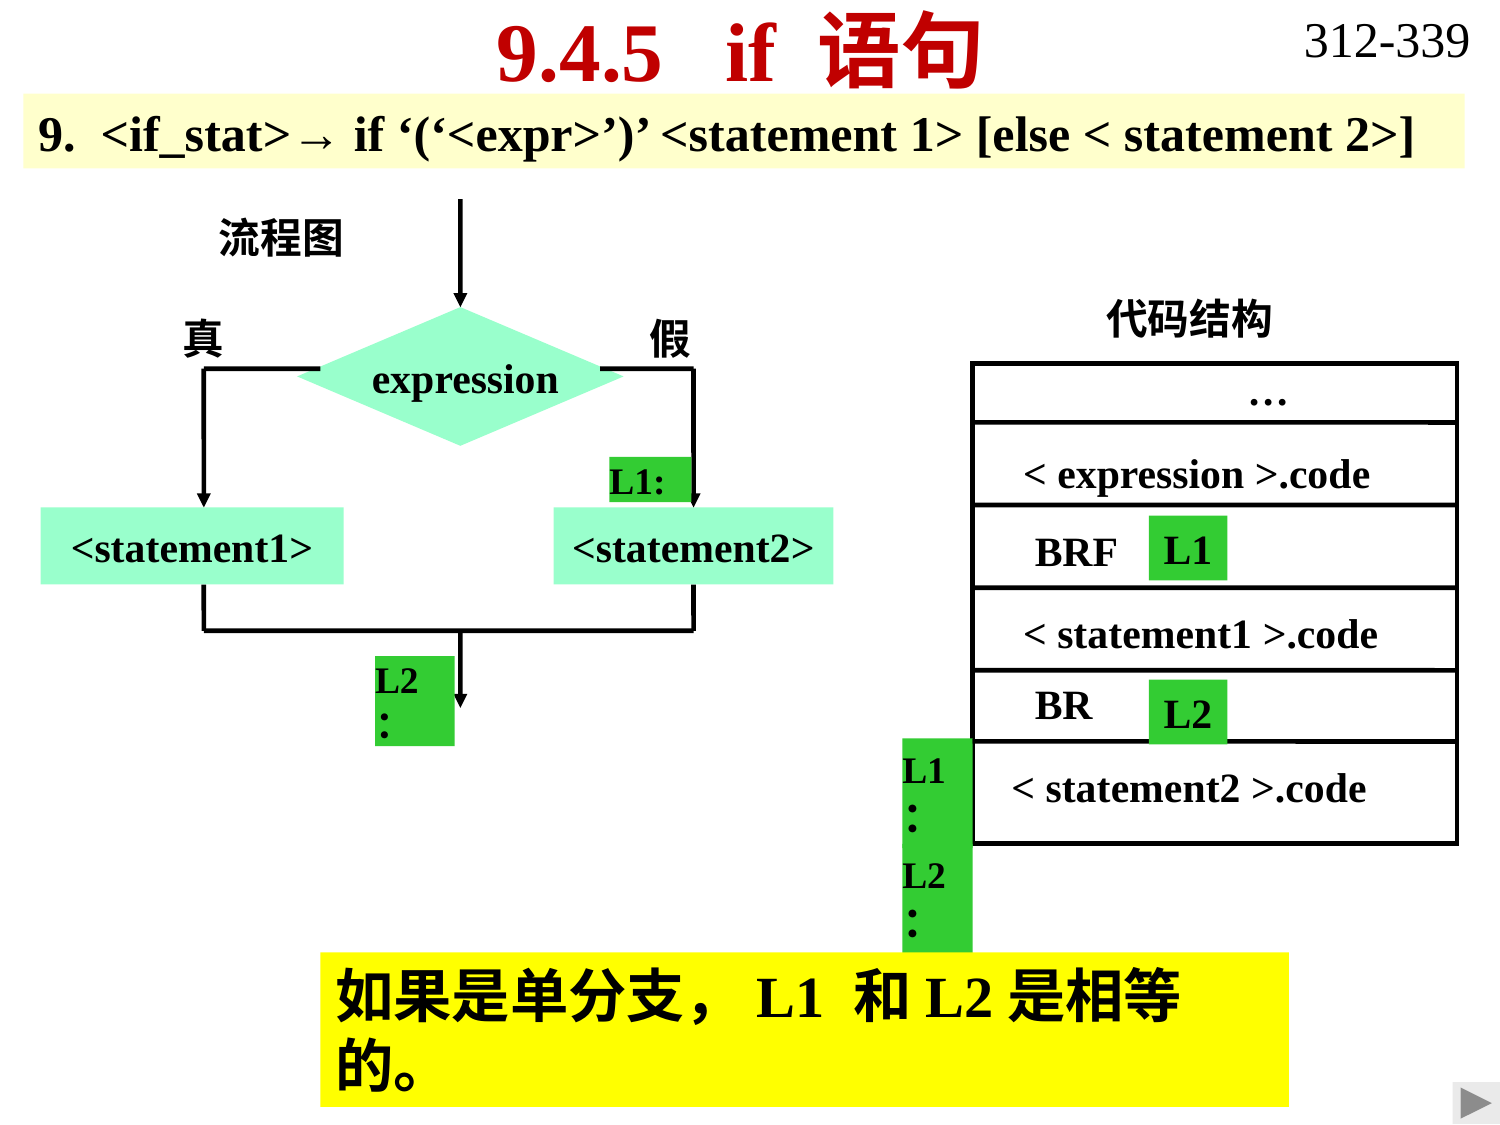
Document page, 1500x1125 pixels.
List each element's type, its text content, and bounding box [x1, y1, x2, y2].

text_box < expression >.code [1008, 434, 1434, 504]
text_box [1219, 671, 1457, 741]
text_box [972, 671, 1148, 741]
text_box < statement2 >.code [996, 753, 1410, 819]
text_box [23, 198, 851, 739]
text_box 代码结构 [1090, 280, 1304, 351]
text_box [972, 363, 1232, 422]
text_box [972, 505, 1457, 587]
text_box BR [1020, 670, 1219, 736]
text_box … [1232, 351, 1445, 422]
text_box BRF [1020, 516, 1231, 582]
text_box L2： [902, 843, 973, 952]
text_box L1 [1148, 515, 1228, 581]
text_box [973, 742, 1457, 844]
text_box [1452, 1082, 1500, 1124]
text_box 312-339 [1288, 0, 1500, 75]
text_box 9. <if_stat>→ if ‘(‘<expr>’)’ <statement 1> [else < statement 2>] [23, 93, 1465, 169]
text_box L2 [1148, 679, 1228, 745]
text_box < statement1 >.code [1008, 599, 1434, 665]
text_box [972, 588, 1457, 670]
text_box 如果是单分支，L1 和L2是相等的。 [320, 952, 1289, 1107]
text_box [1445, 363, 1457, 422]
text_box L1： [902, 738, 973, 843]
text_box [972, 423, 1457, 504]
title 9.4.5 if 语句 [0, 0, 1500, 96]
